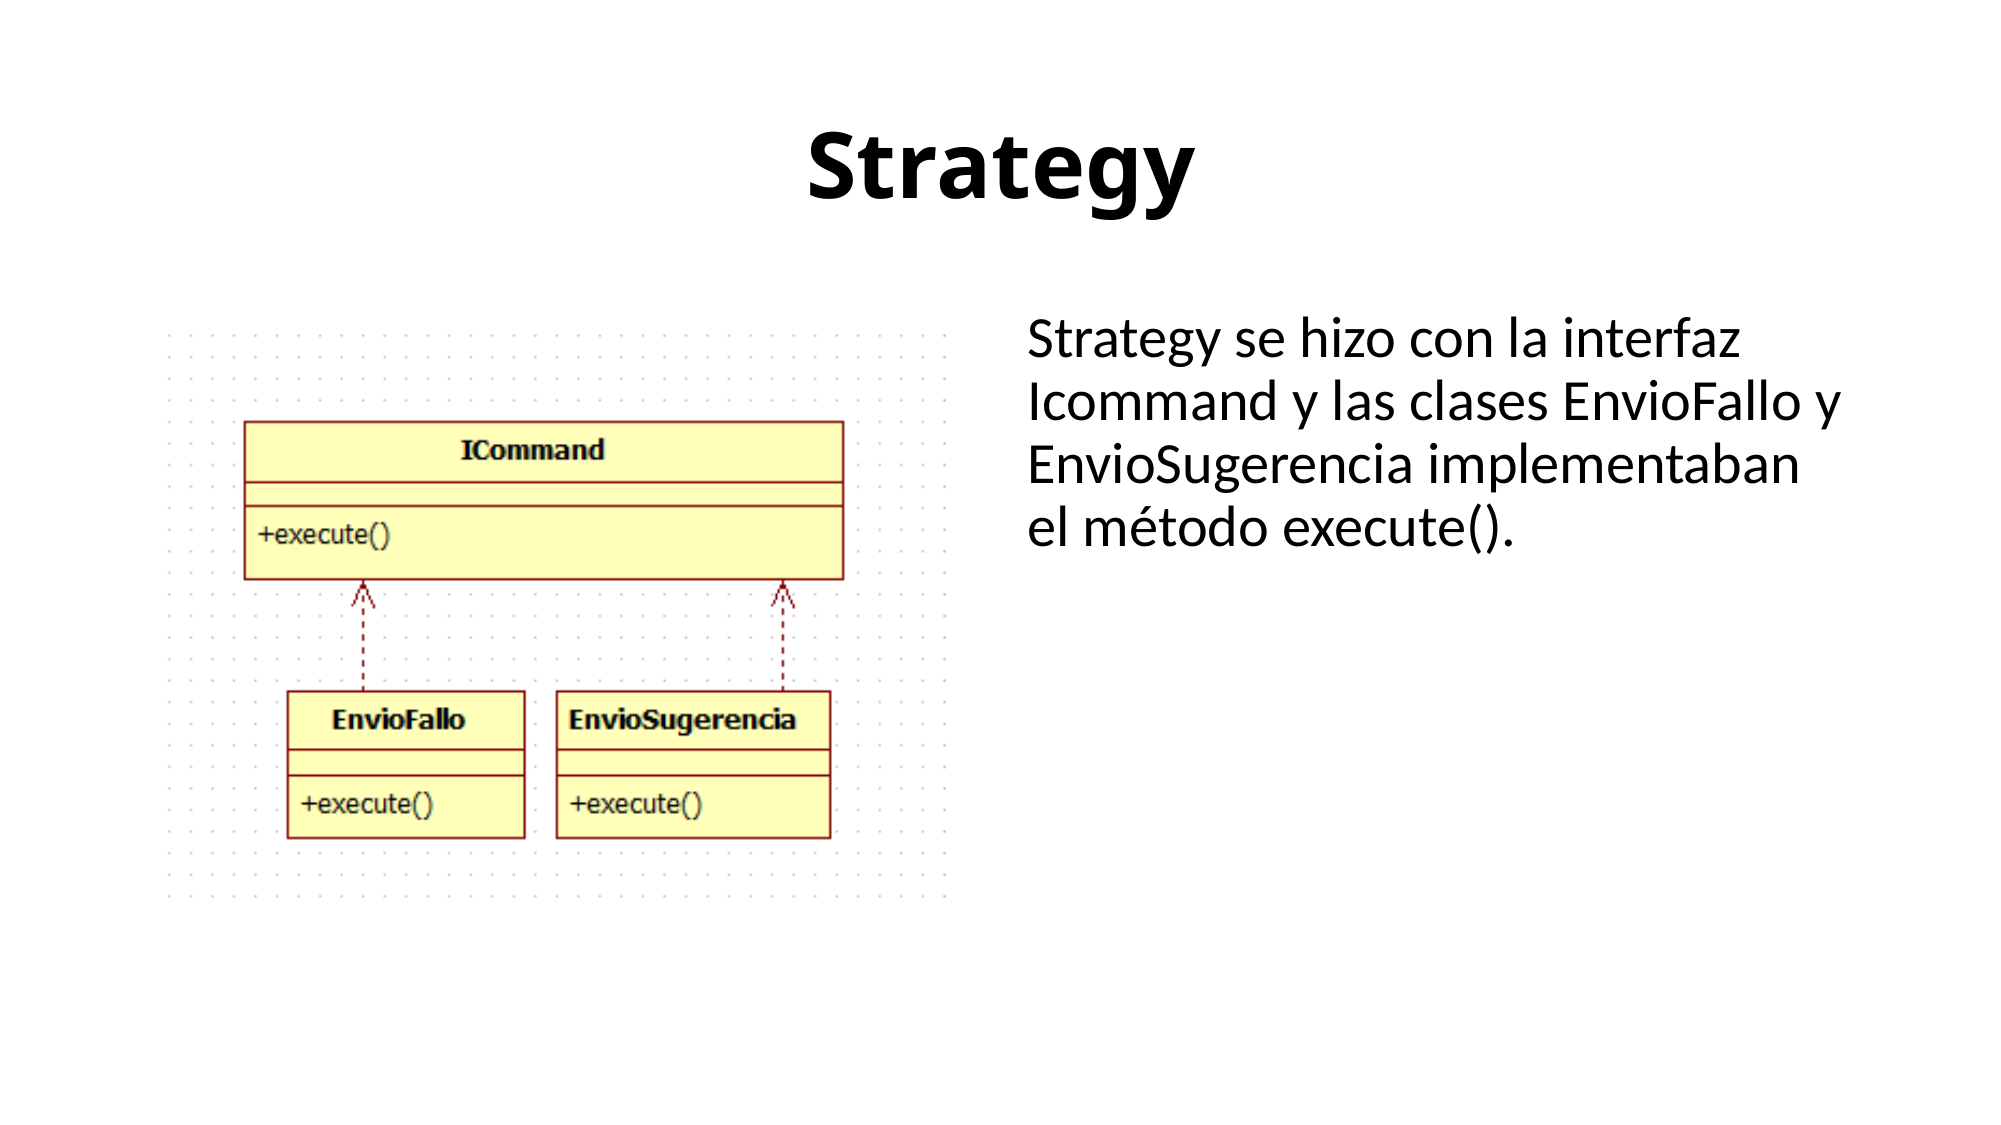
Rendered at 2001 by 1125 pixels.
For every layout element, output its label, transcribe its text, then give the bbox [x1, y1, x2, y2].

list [156, 333, 946, 913]
title Strategy [138, 60, 1864, 278]
list Strategy se hizo con la interfaz Icommand y las clases EnvioFallo y EnvioSugerencia implementaban el método execute(). [1012, 299, 1863, 1014]
